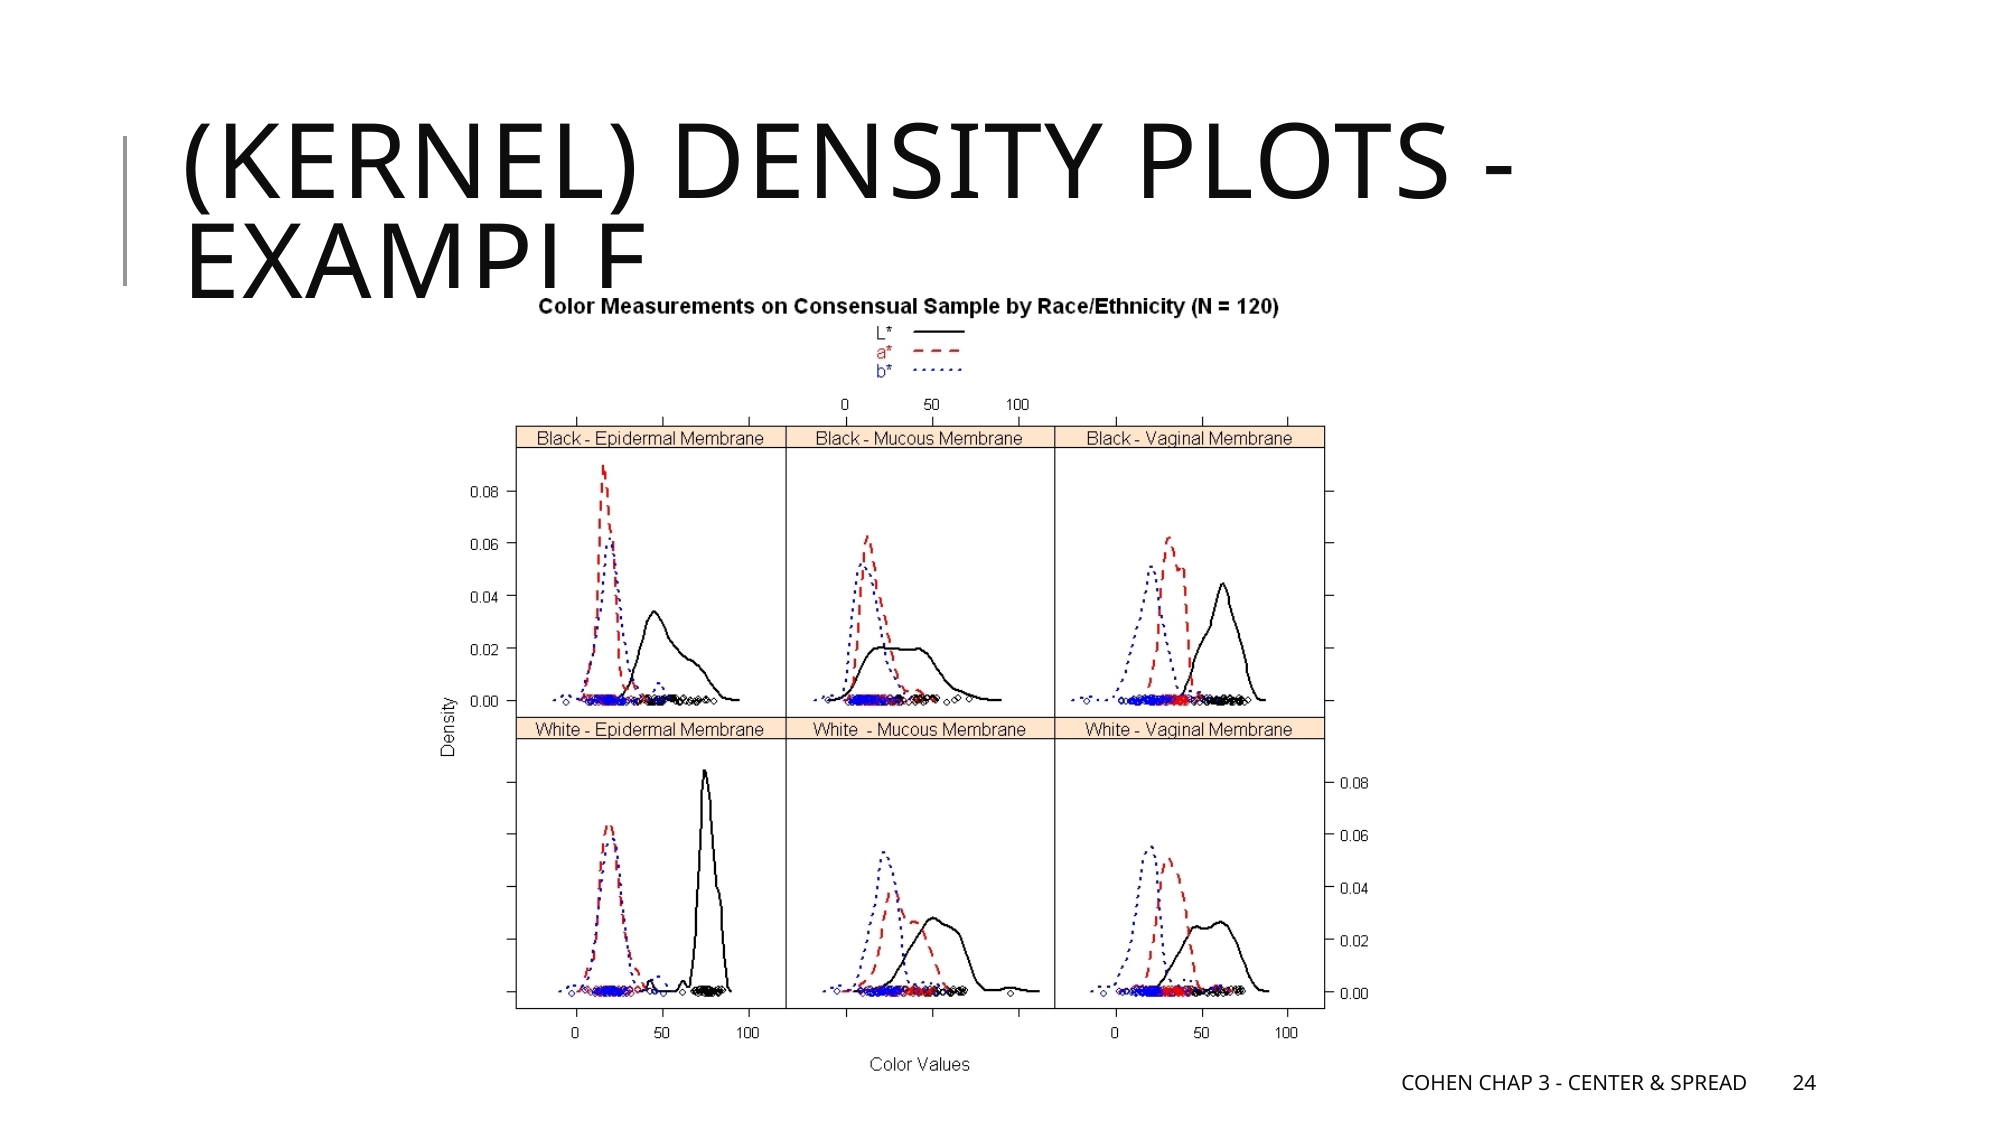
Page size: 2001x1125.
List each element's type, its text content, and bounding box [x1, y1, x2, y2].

slide_number 24 [1777, 1061, 1938, 1107]
title (kernel) density plots - example [168, 96, 1763, 342]
footer Cohen Chap 3 - Center & SPread [794, 1061, 1763, 1107]
picture [433, 287, 1380, 1073]
